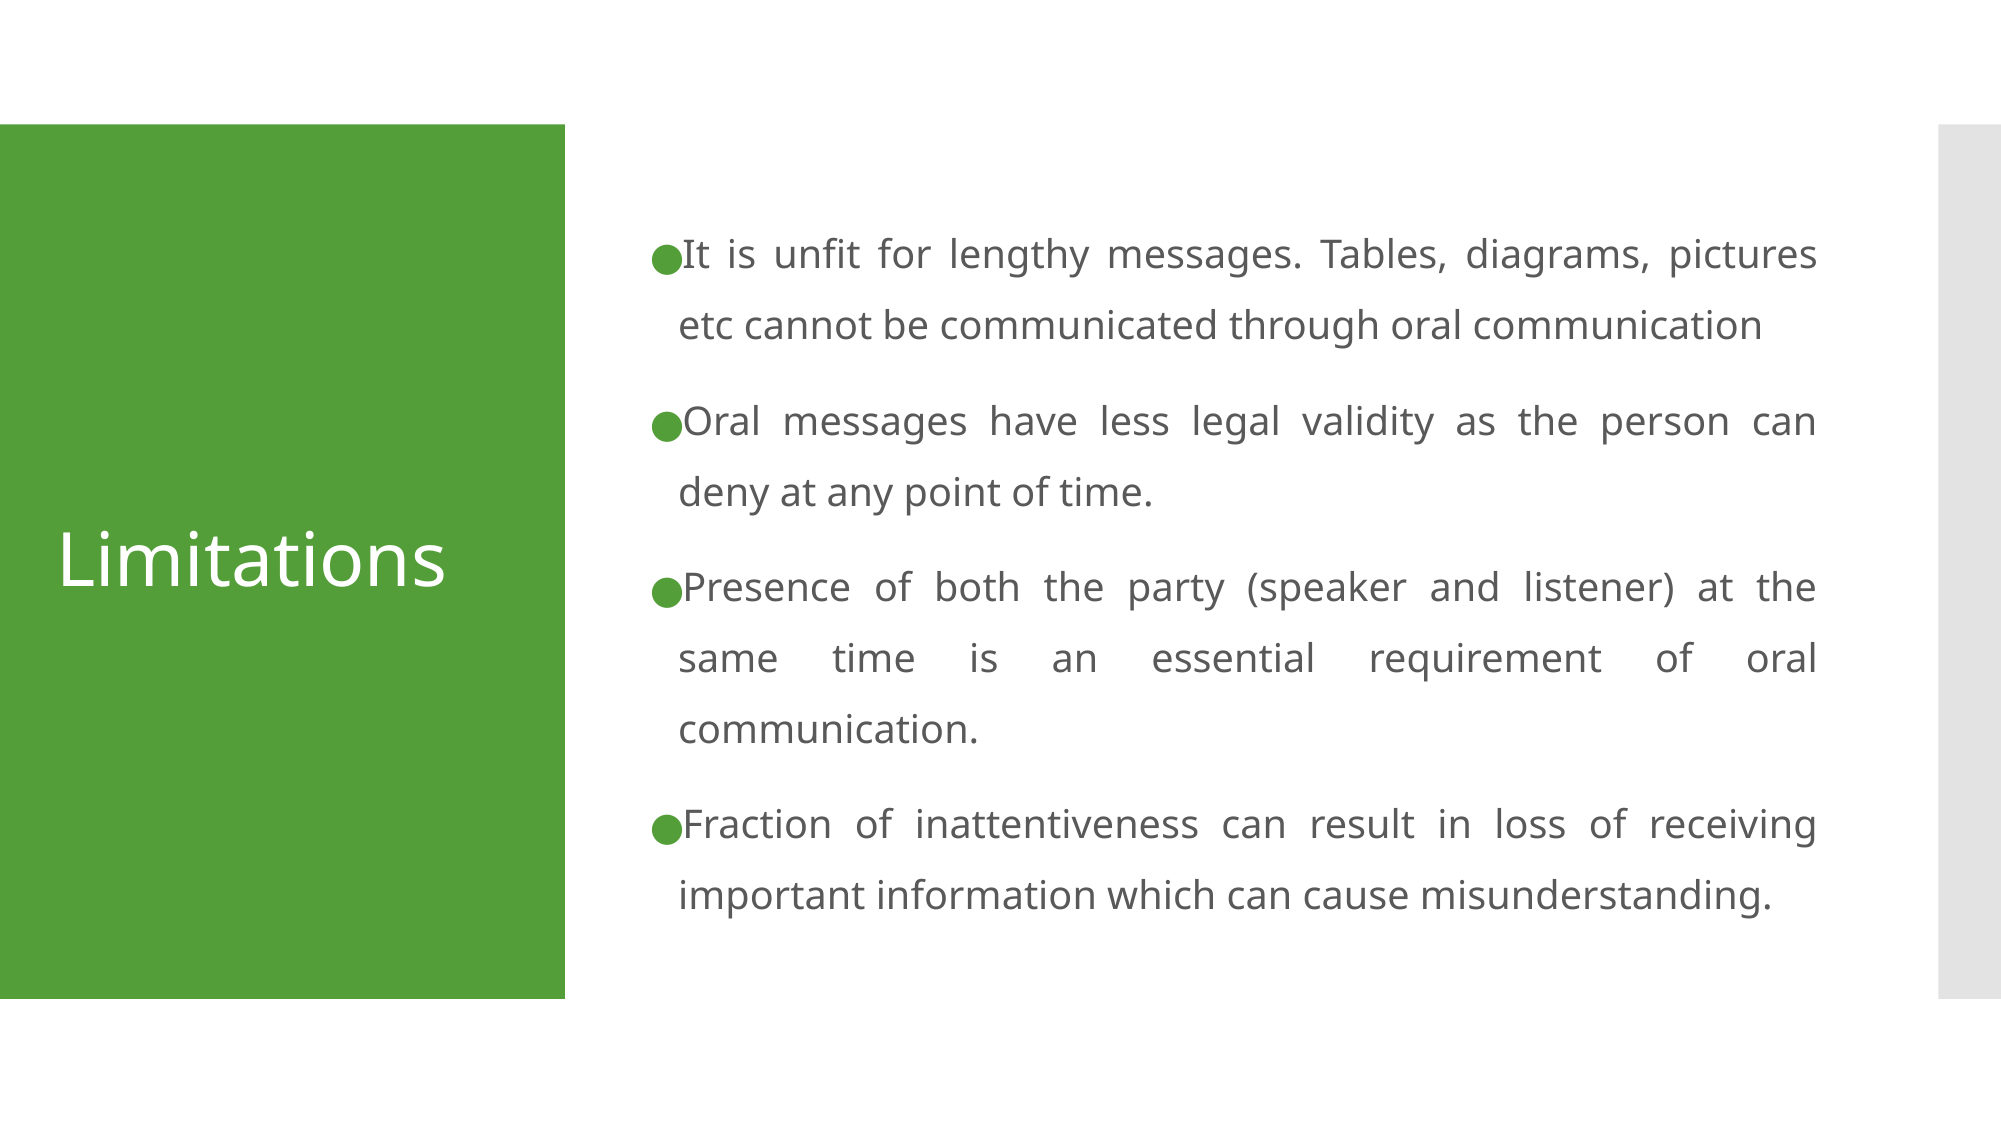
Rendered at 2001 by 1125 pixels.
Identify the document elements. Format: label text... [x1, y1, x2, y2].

title Limitations [41, 184, 525, 940]
list It is unfit for lengthy messages. Tables, diagrams, pictures etc cannot be communicated through oral communication Oral messages have less legal validity as the person can deny at any point of time. Presence of both the party (speaker and listener) at the same time is an essential requirement of oral communication. Fraction of inattentiveness can result in loss of receiving important information which can cause misunderstanding. [634, 141, 1835, 982]
